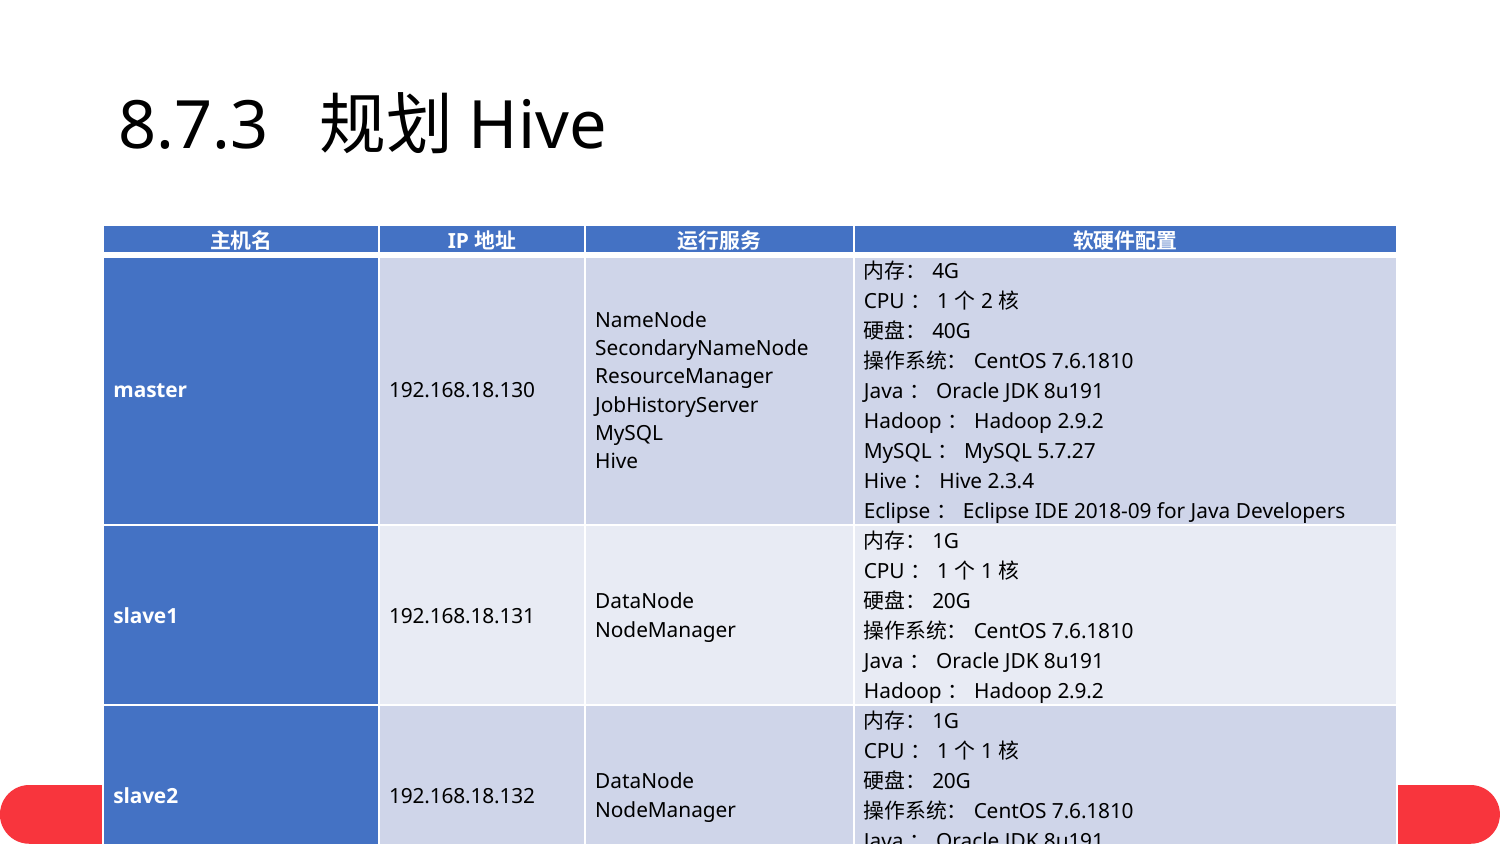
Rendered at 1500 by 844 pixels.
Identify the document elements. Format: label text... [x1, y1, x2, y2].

table_header IP地址 [380, 226, 584, 252]
table_cell NameNode SecondaryNameNode ResourceManager JobHistoryServer MySQL Hive [586, 258, 853, 524]
table_cell DataNode NodeManager [586, 526, 853, 704]
title 8.7.3 规划Hive [103, 44, 1397, 208]
table_cell 192.168.18.130 [380, 258, 584, 524]
table_cell 内存：1G CPU：1个1核 硬盘：20G 操作系统：CentOS 7.6.1810 Java：Oracle JDK 8u191 Hadoop：Hadoop 2.9.2 [855, 526, 1396, 704]
table_cell DataNode NodeManager [586, 706, 853, 844]
table_header 主机名 [104, 226, 378, 252]
table_header 运行服务 [586, 226, 853, 252]
table_cell slave2 [104, 706, 378, 844]
table_cell 内存：1G CPU：1个1核 硬盘：20G 操作系统：CentOS 7.6.1810 Java：Oracle JDK 8u191 Hadoop：Hadoop 2.9.2 [855, 706, 1396, 844]
table_cell slave1 [104, 526, 378, 704]
table_cell master [104, 258, 378, 524]
table_cell 内存：4G CPU：1个2核 硬盘：40G 操作系统：CentOS 7.6.1810 Java：Oracle JDK 8u191 Hadoop：Hadoop 2.9.2 MySQL：MySQL 5.7.27 Hive：Hive 2.3.4 Eclipse：Eclipse IDE 2018-09 for Java Developers [855, 258, 1396, 524]
table_cell 192.168.18.132 [380, 706, 584, 844]
table_header 软硬件配置 [855, 226, 1396, 252]
table_cell 192.168.18.131 [380, 526, 584, 704]
